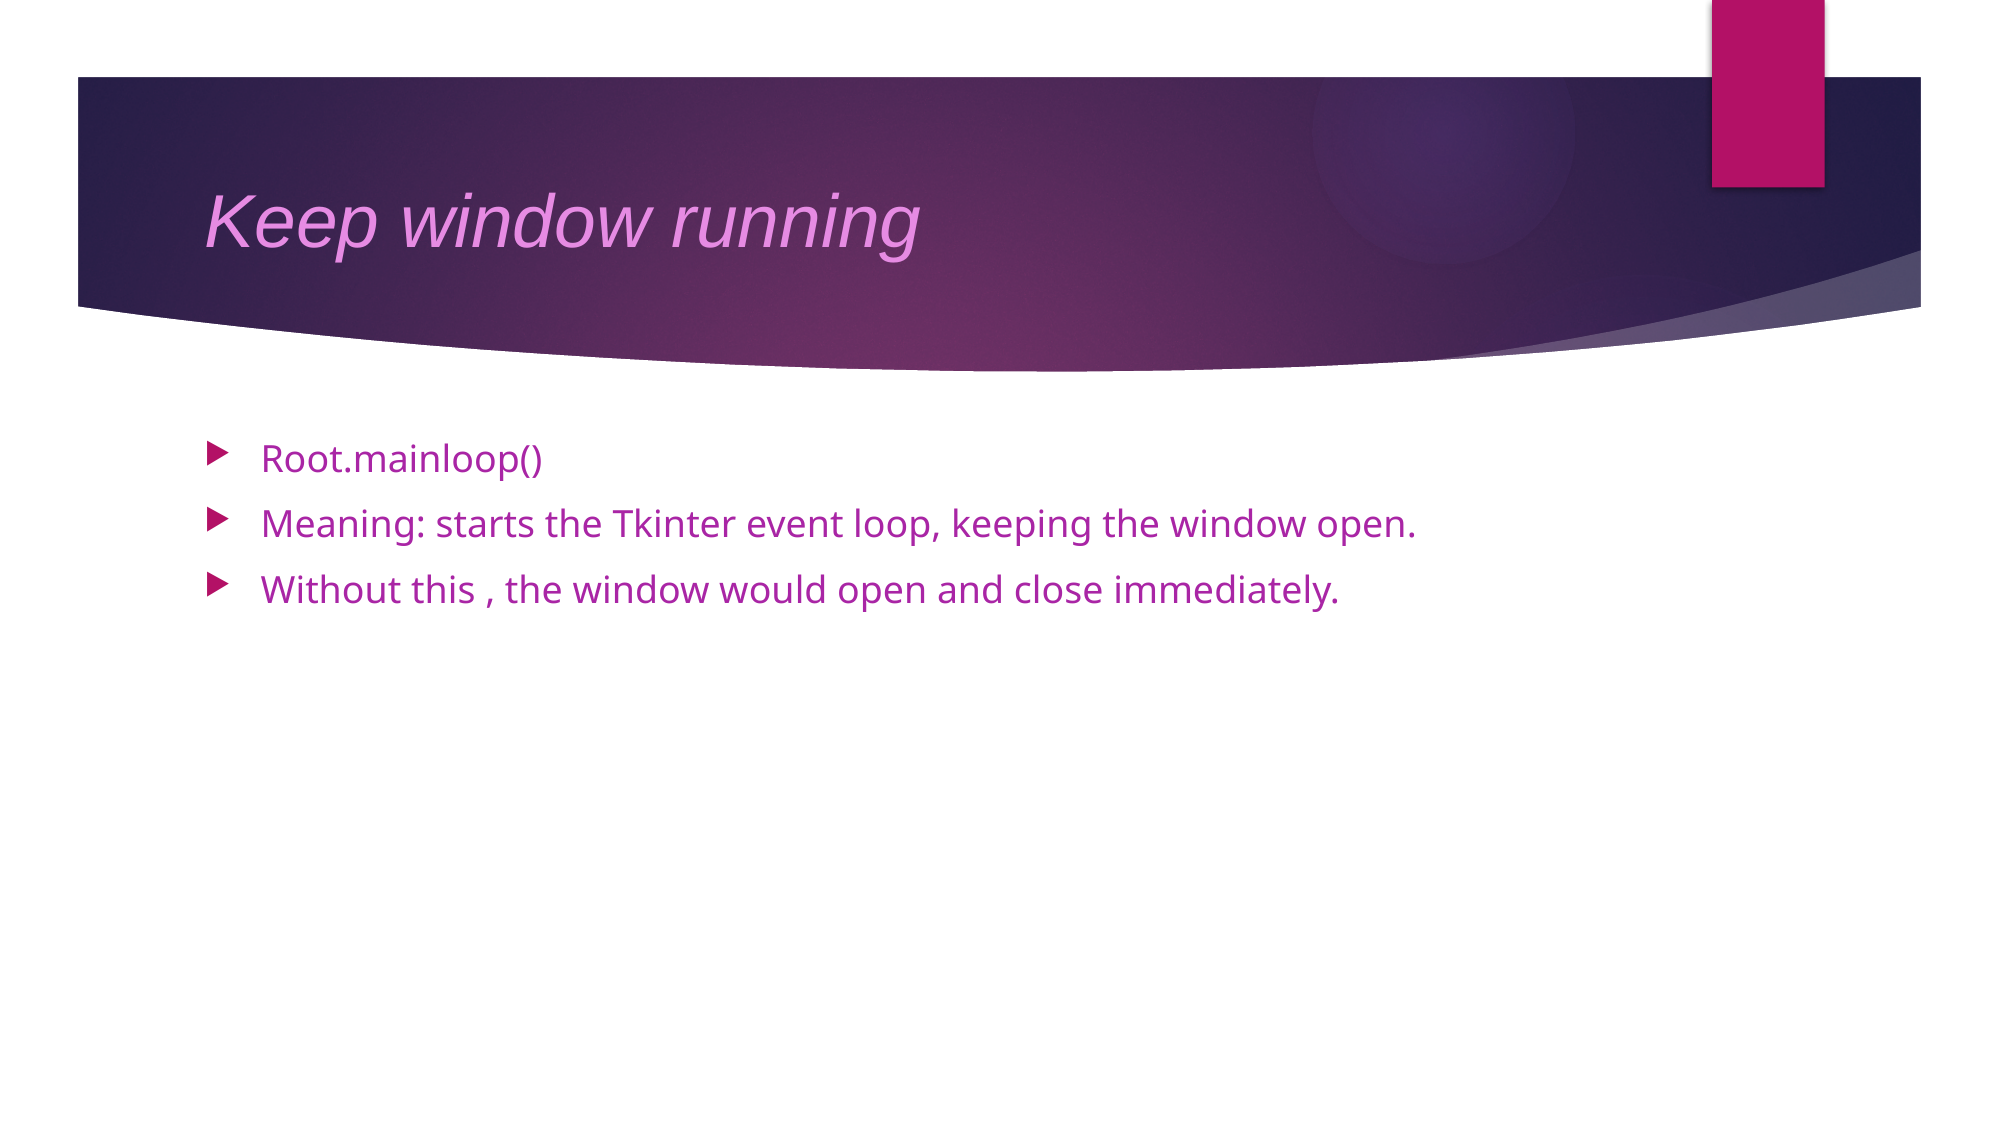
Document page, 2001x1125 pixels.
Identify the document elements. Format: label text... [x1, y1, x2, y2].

list Root.mainloop() Meaning: starts the Tkinter event loop, keeping the window open. Without this , the window would open and close immediately. [189, 427, 1638, 988]
title Keep window running [189, 159, 1627, 276]
